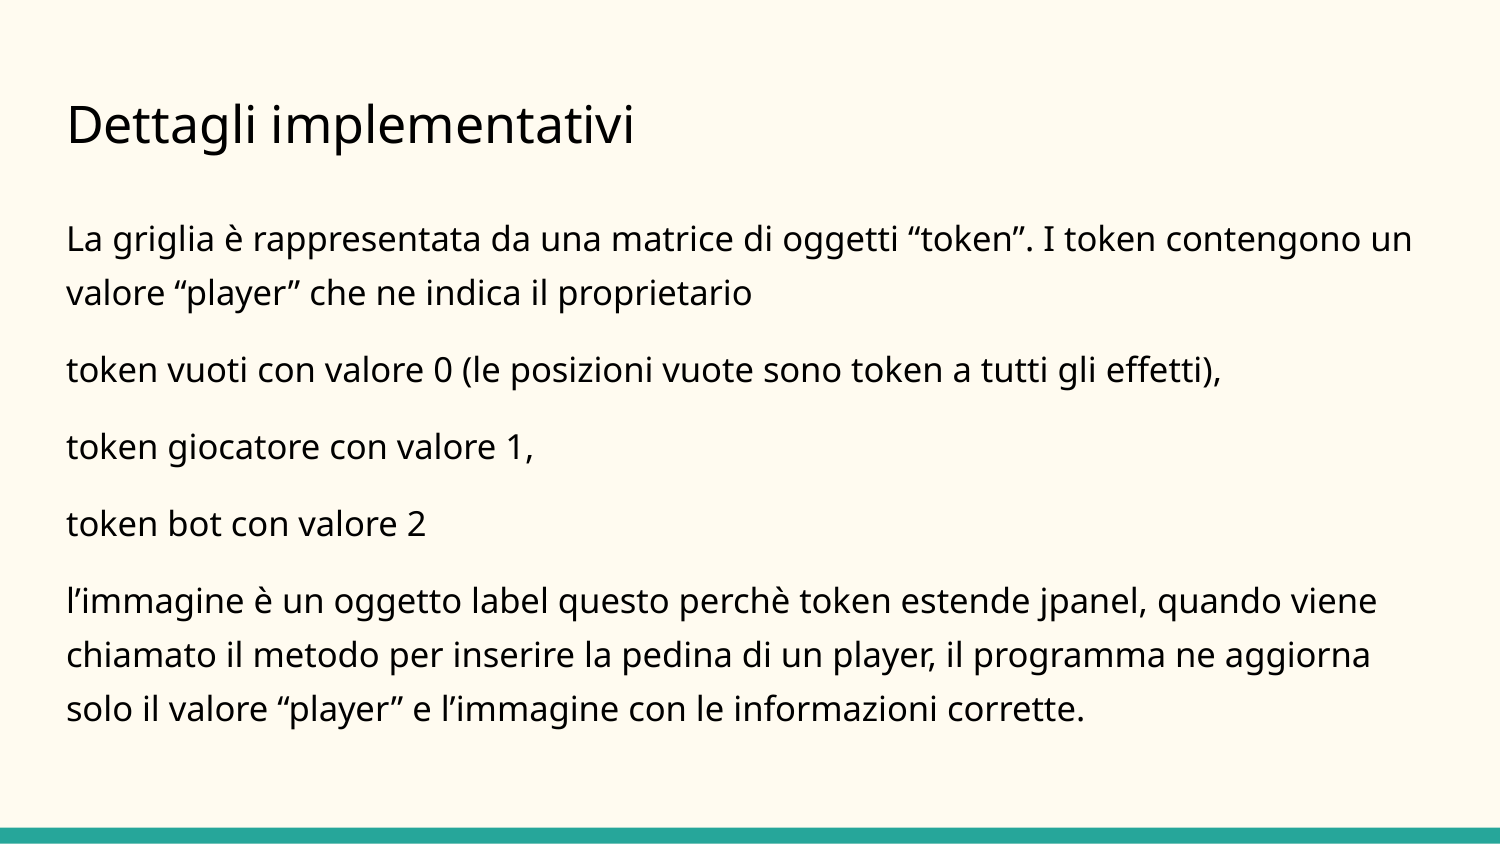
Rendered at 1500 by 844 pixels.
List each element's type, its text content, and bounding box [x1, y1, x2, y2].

list La griglia è rappresentata da una matrice di oggetti “token”. I token contengono un valore “player” che ne indica il proprietario token vuoti con valore 0 (le posizioni vuote sono token a tutti gli effetti), token giocatore con valore 1, token bot con valore 2 l’immagine è un oggetto label questo perchè token estende jpanel, quando viene chiamato il metodo per inserire la pedina di un player, il programma ne aggiorna solo il valore “player” e l’immagine con le informazioni corrette. [51, 192, 1449, 750]
title Dettagli implementativi [51, 72, 1449, 174]
